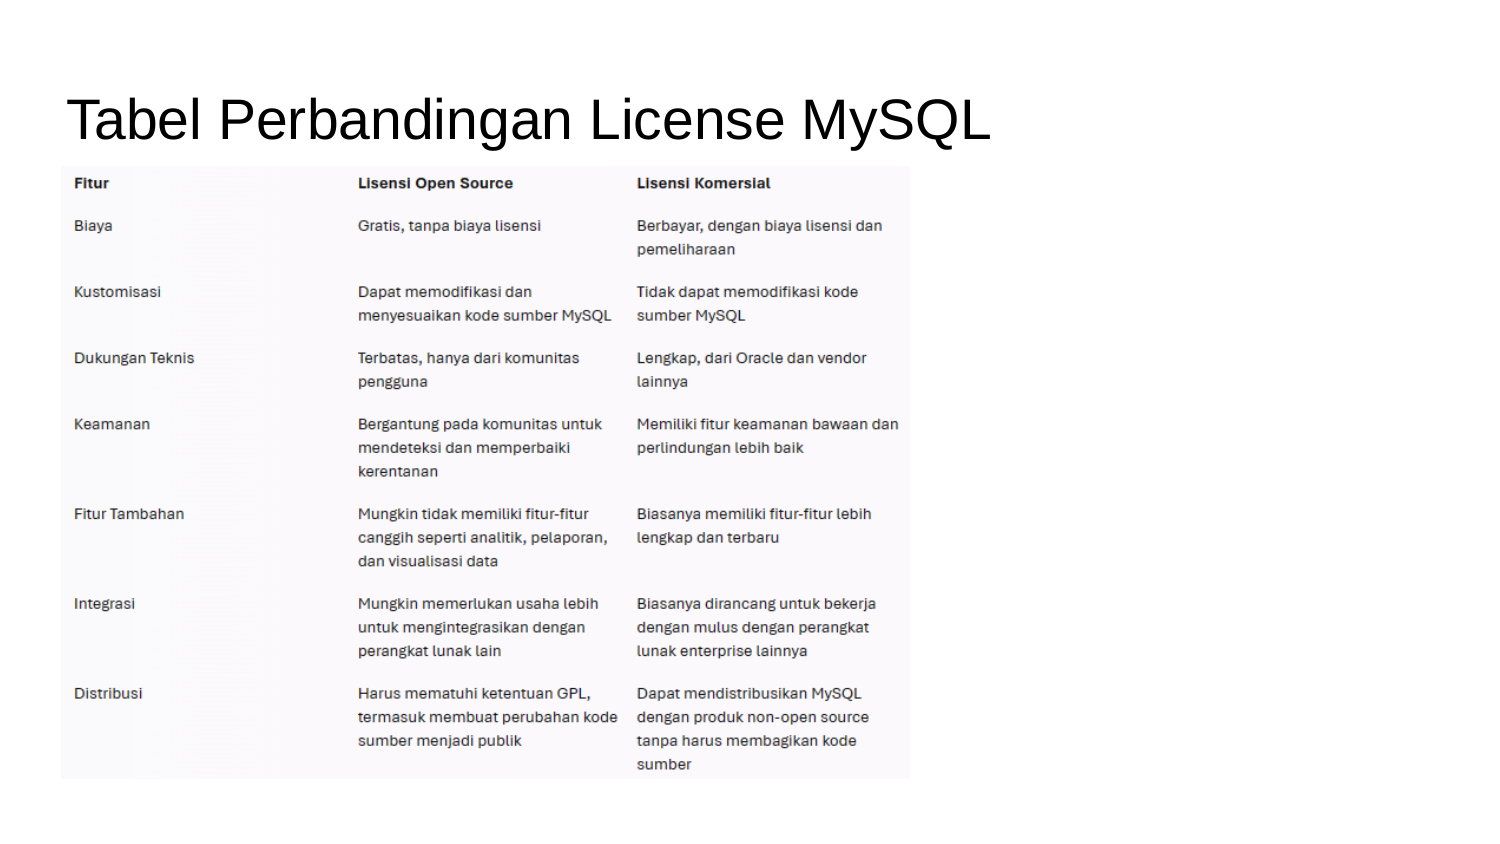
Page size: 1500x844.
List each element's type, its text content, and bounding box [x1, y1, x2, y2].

title Tabel Perbandingan License MySQL [51, 72, 1449, 167]
picture [61, 166, 911, 779]
